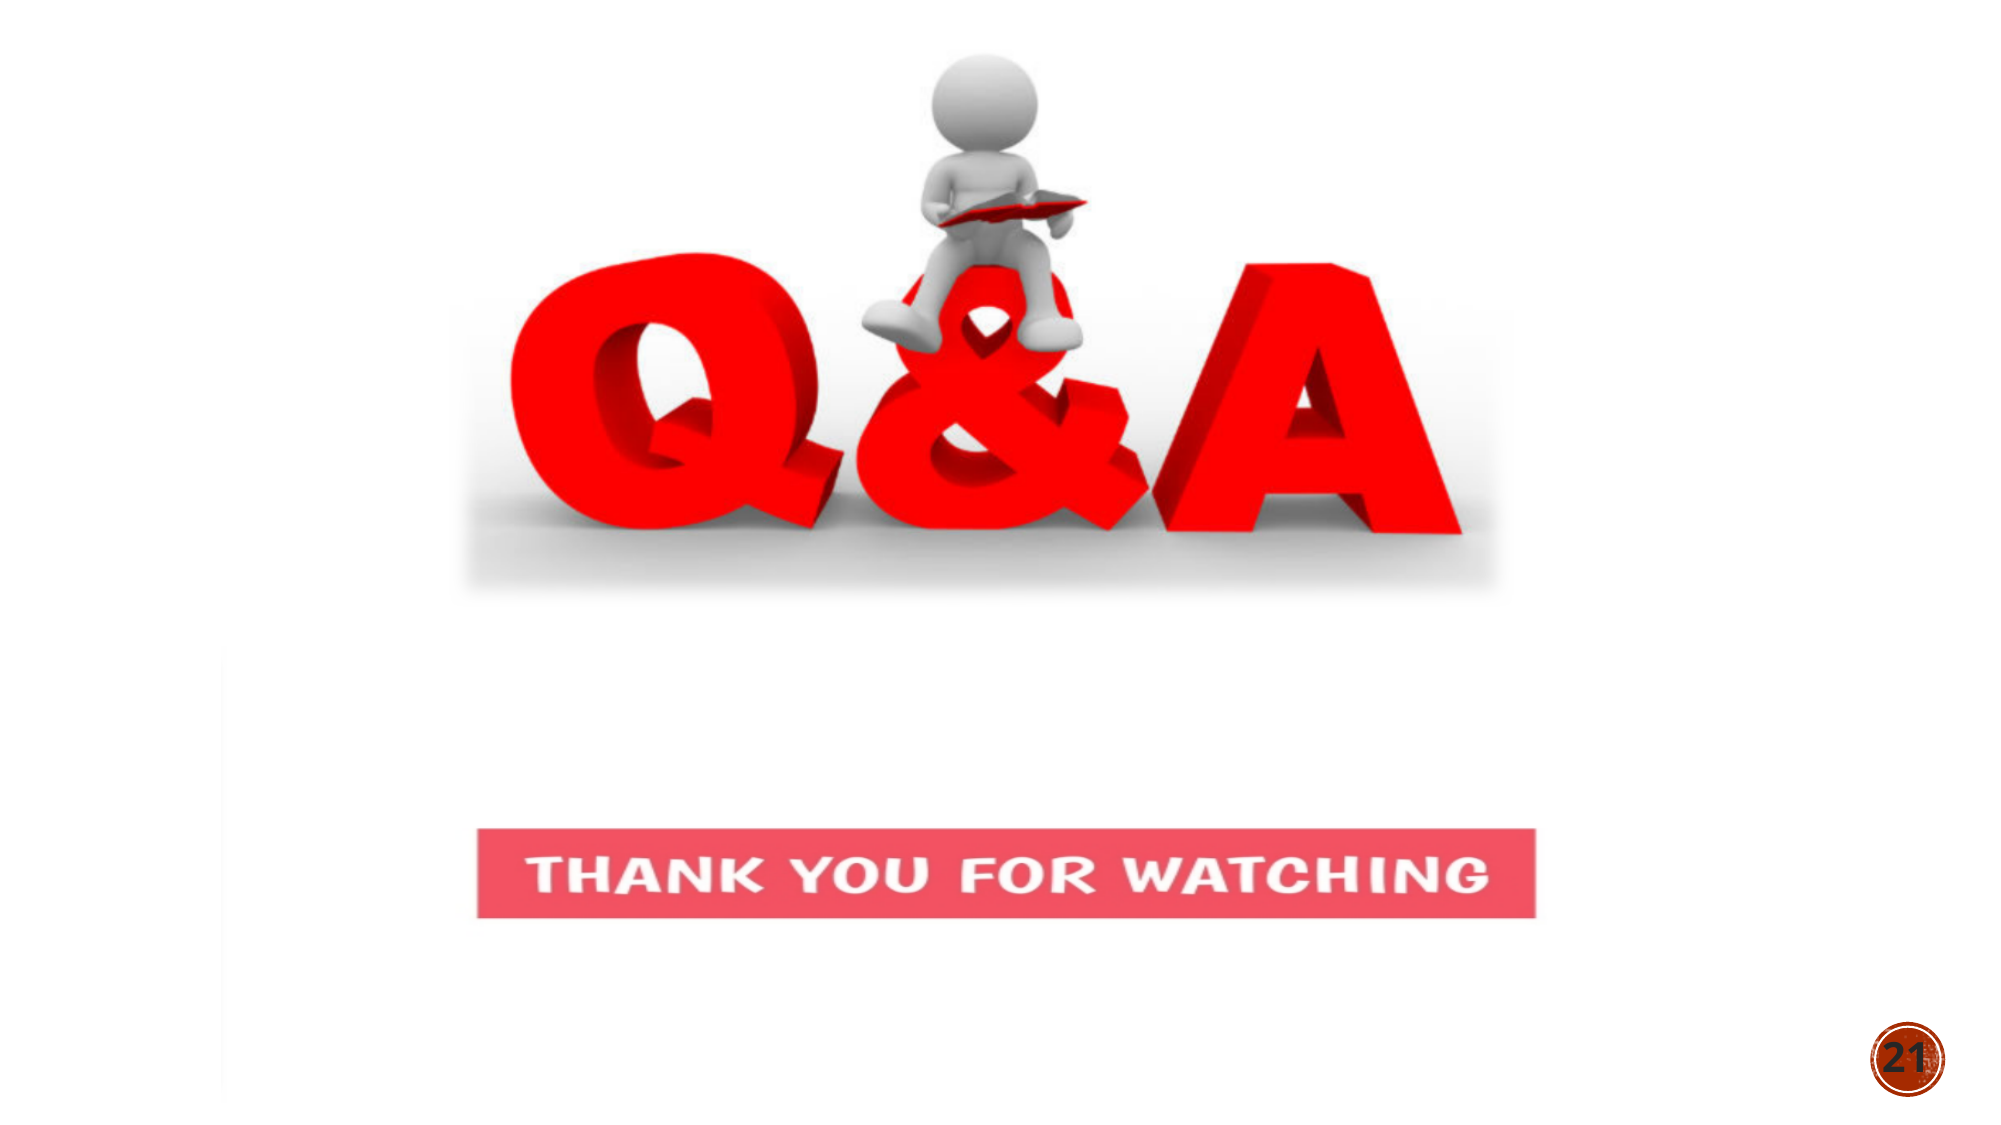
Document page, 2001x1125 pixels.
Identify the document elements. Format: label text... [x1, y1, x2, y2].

text_box 21 [1835, 1034, 1945, 1085]
picture [452, 39, 1513, 607]
picture [225, 647, 1790, 1102]
